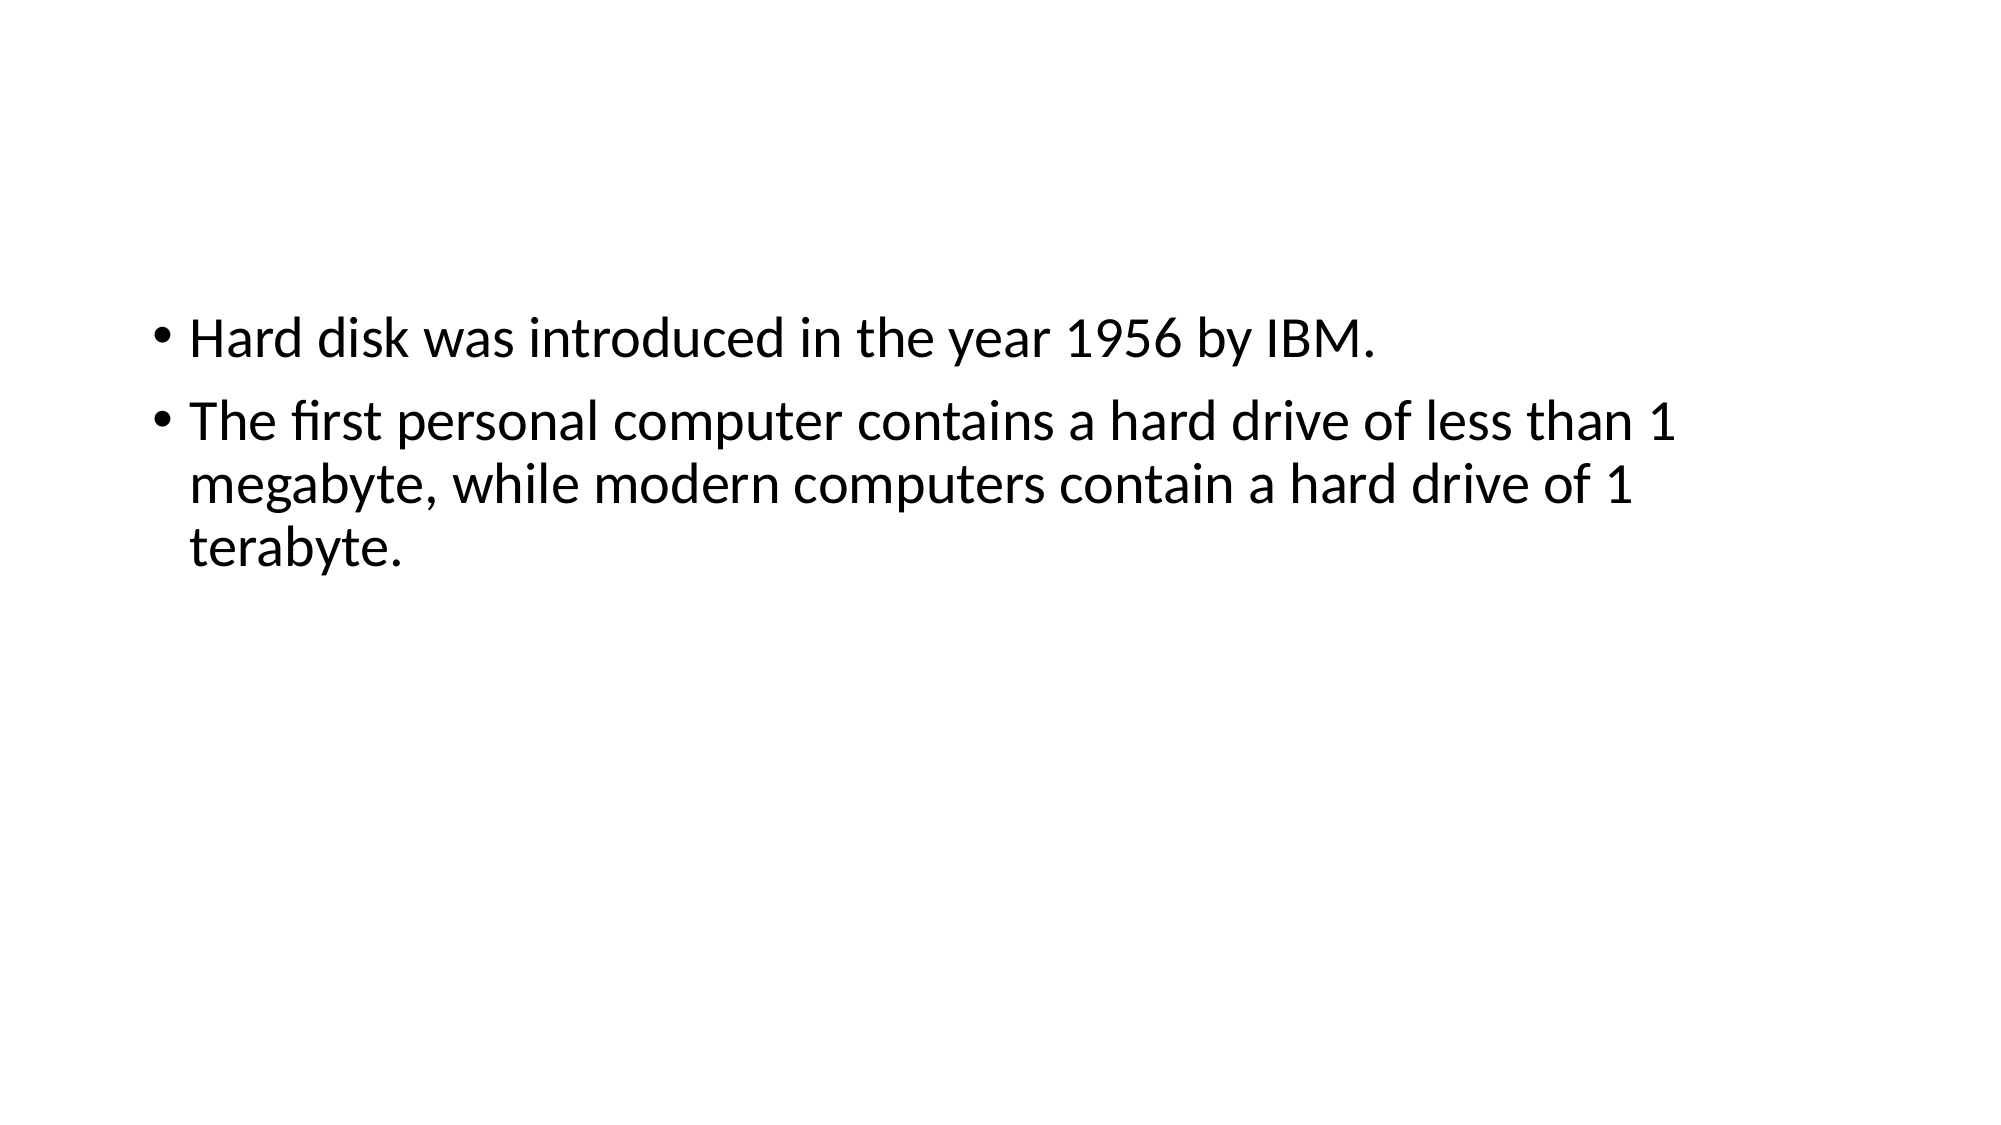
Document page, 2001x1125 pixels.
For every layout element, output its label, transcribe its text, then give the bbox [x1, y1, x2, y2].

list Hard disk was introduced in the year 1956 by IBM. The first personal computer contains a hard drive of less than 1 megabyte, while modern computers contain a hard drive of 1 terabyte. [137, 299, 1863, 1014]
